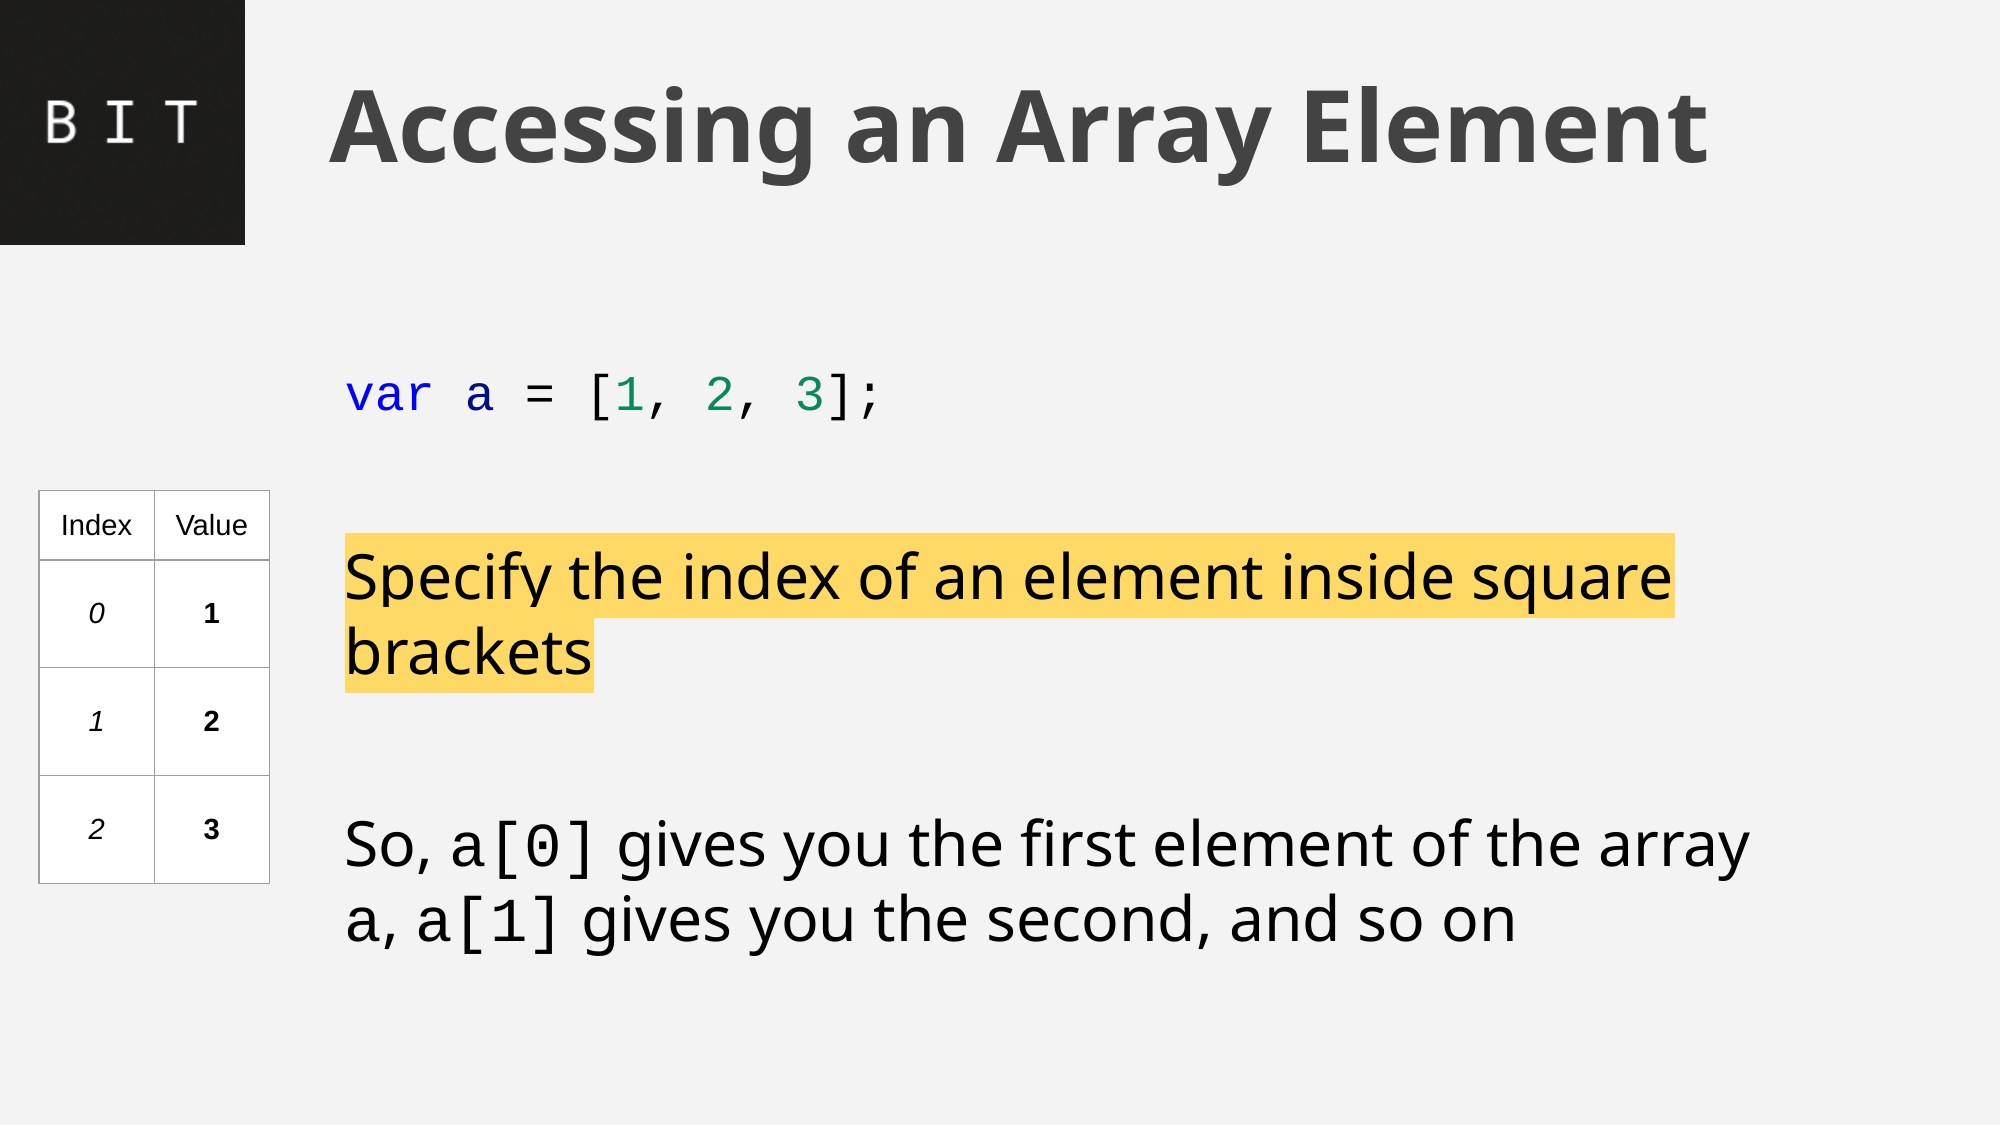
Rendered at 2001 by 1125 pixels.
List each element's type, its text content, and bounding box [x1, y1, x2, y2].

table_cell 3 [155, 776, 269, 883]
table_header Value [155, 493, 269, 559]
table_cell 1 [40, 668, 154, 775]
text_box Accessing an Array Element [493, 0, 1809, 245]
table_cell 0 [40, 561, 154, 667]
text_box [0, 0, 493, 493]
picture [0, 0, 245, 245]
table_cell 1 [155, 561, 269, 667]
table_cell 2 [155, 668, 269, 775]
table_cell 2 [40, 776, 154, 883]
table_header Index [40, 493, 154, 559]
text_box var a = [1, 2, 3]; Specify the index of an element inside square brackets So, a[0] gives you the first element of the array a, a[1] gives you the second, and so on [329, 279, 1799, 1035]
